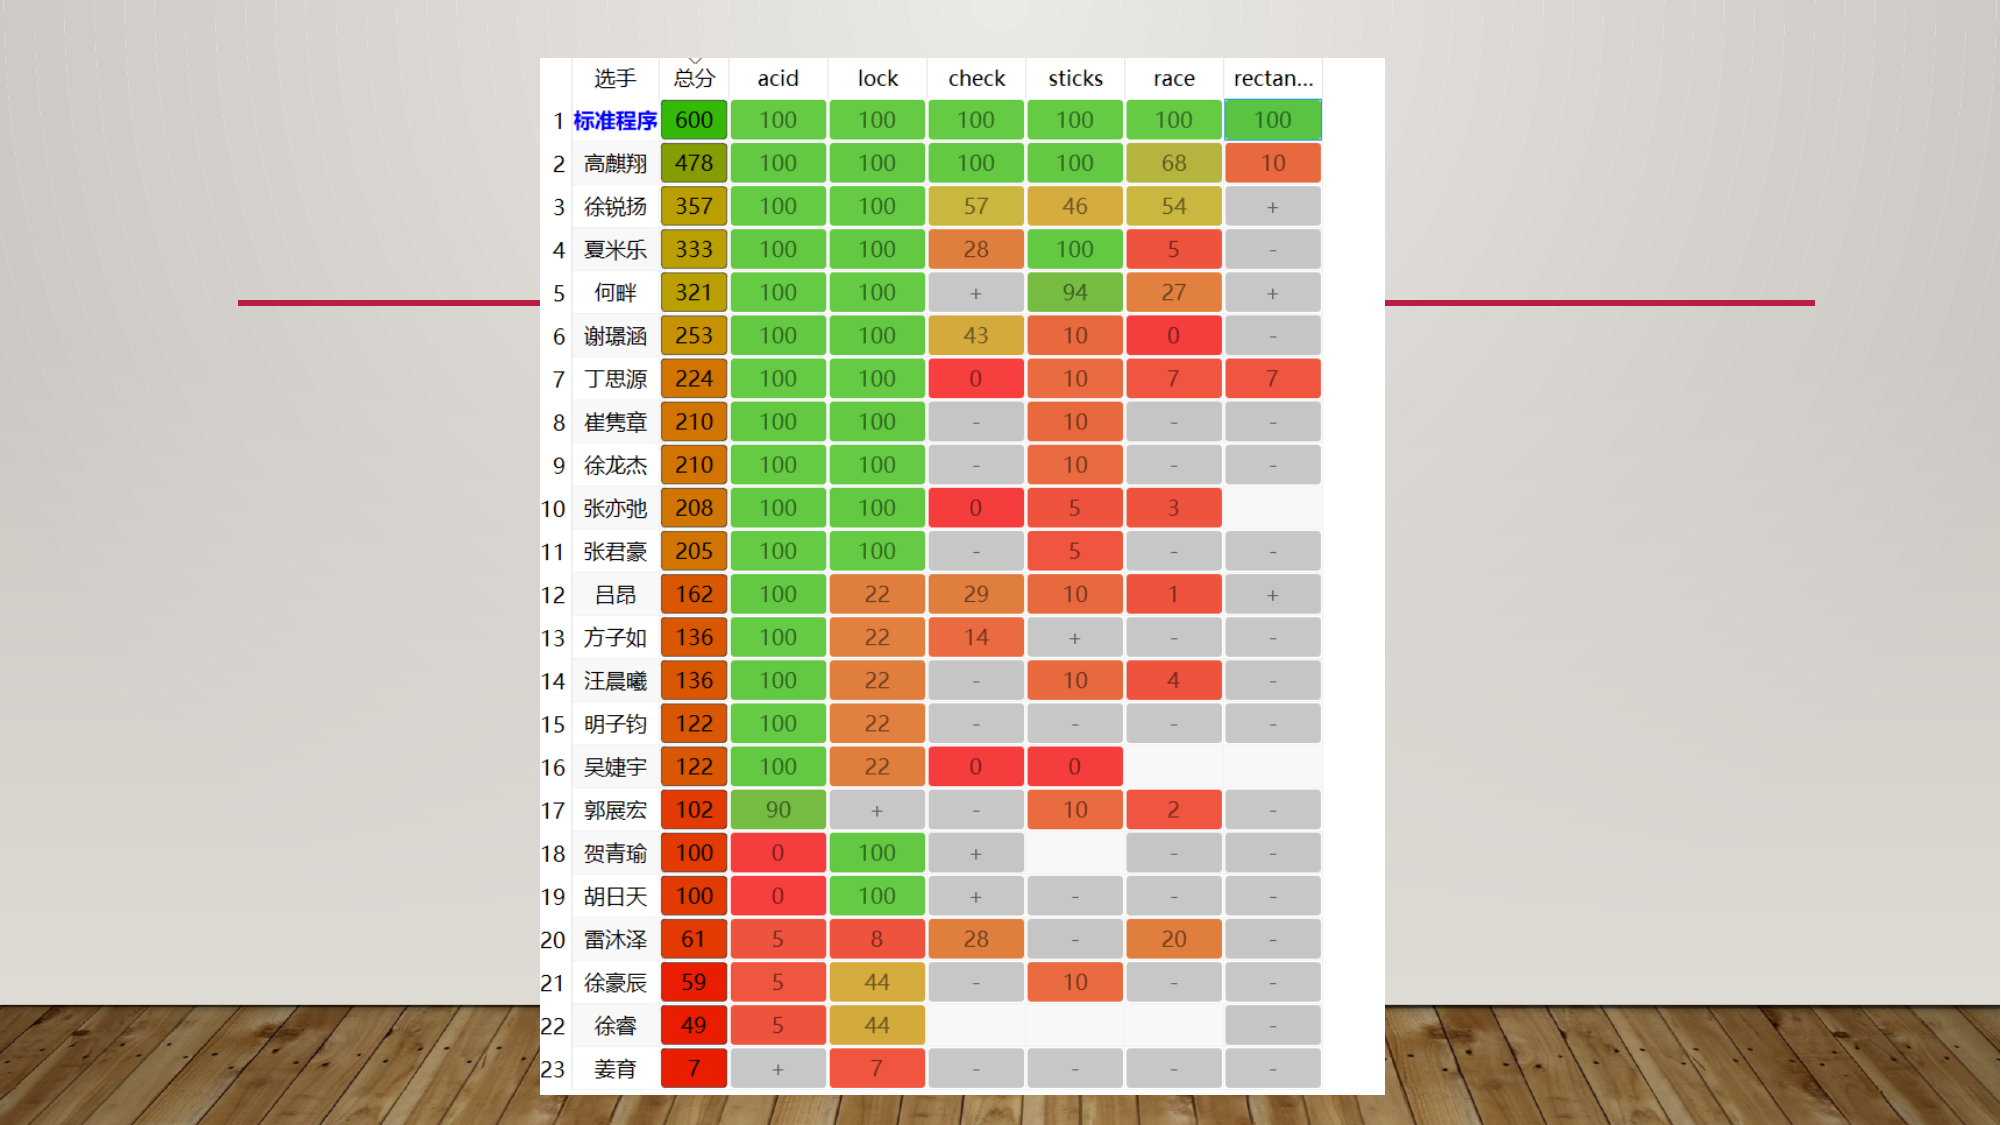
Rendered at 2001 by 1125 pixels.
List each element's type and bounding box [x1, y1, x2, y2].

list [539, 58, 1386, 1096]
picture [0, 1005, 2000, 1125]
